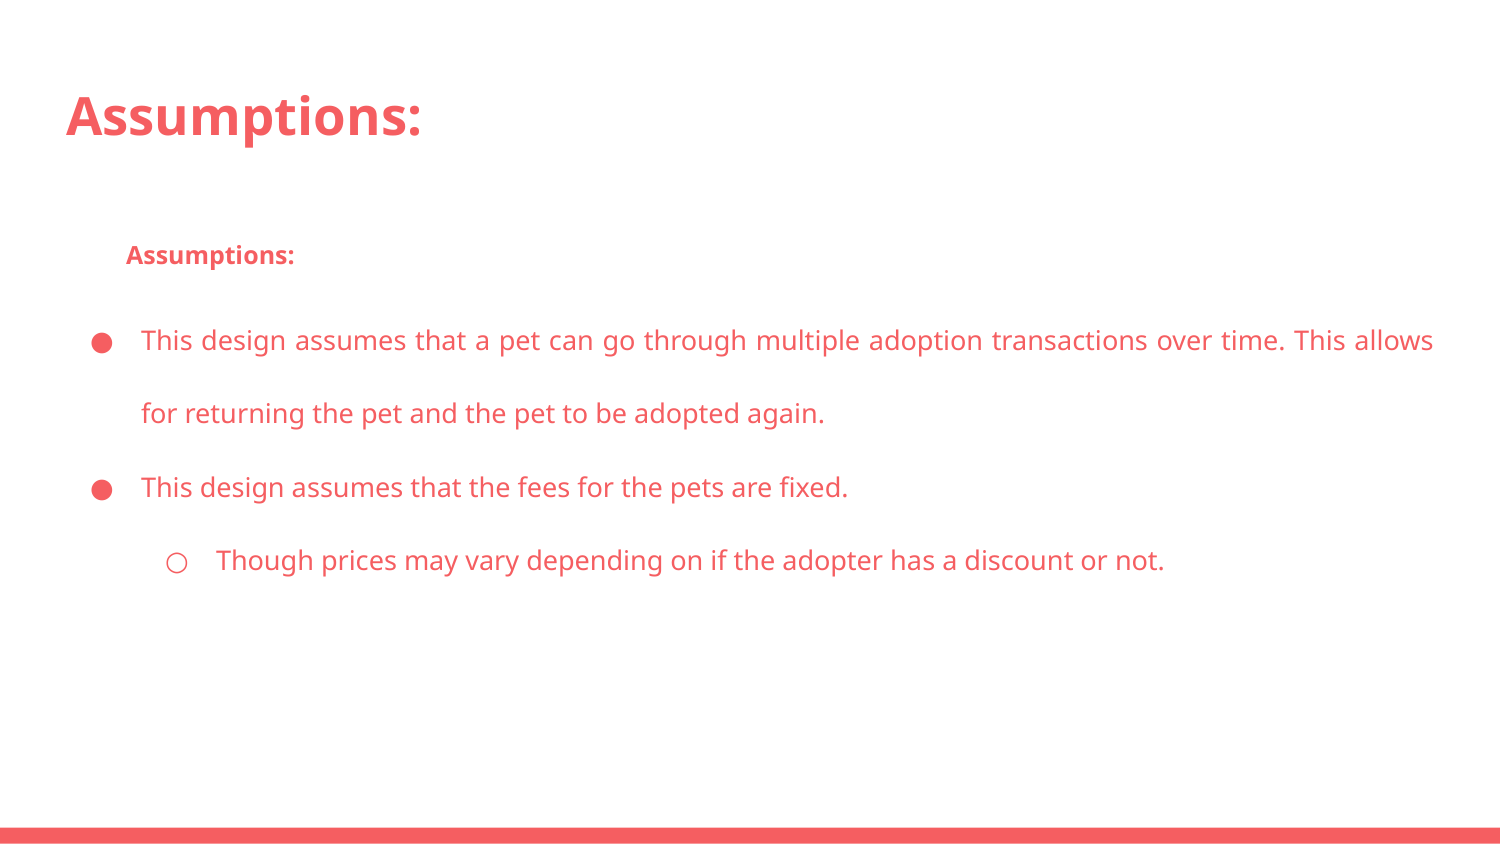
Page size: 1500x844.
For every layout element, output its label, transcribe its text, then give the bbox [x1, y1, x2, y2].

list Assumptions: This design assumes that a pet can go through multiple adoption transactions over time. This allows for returning the pet and the pet to be adopted again. This design assumes that the fees for the pets are fixed. Though prices may vary depending on if the adopter has a discount or not. [51, 189, 1449, 750]
title Assumptions: [51, 64, 1449, 167]
